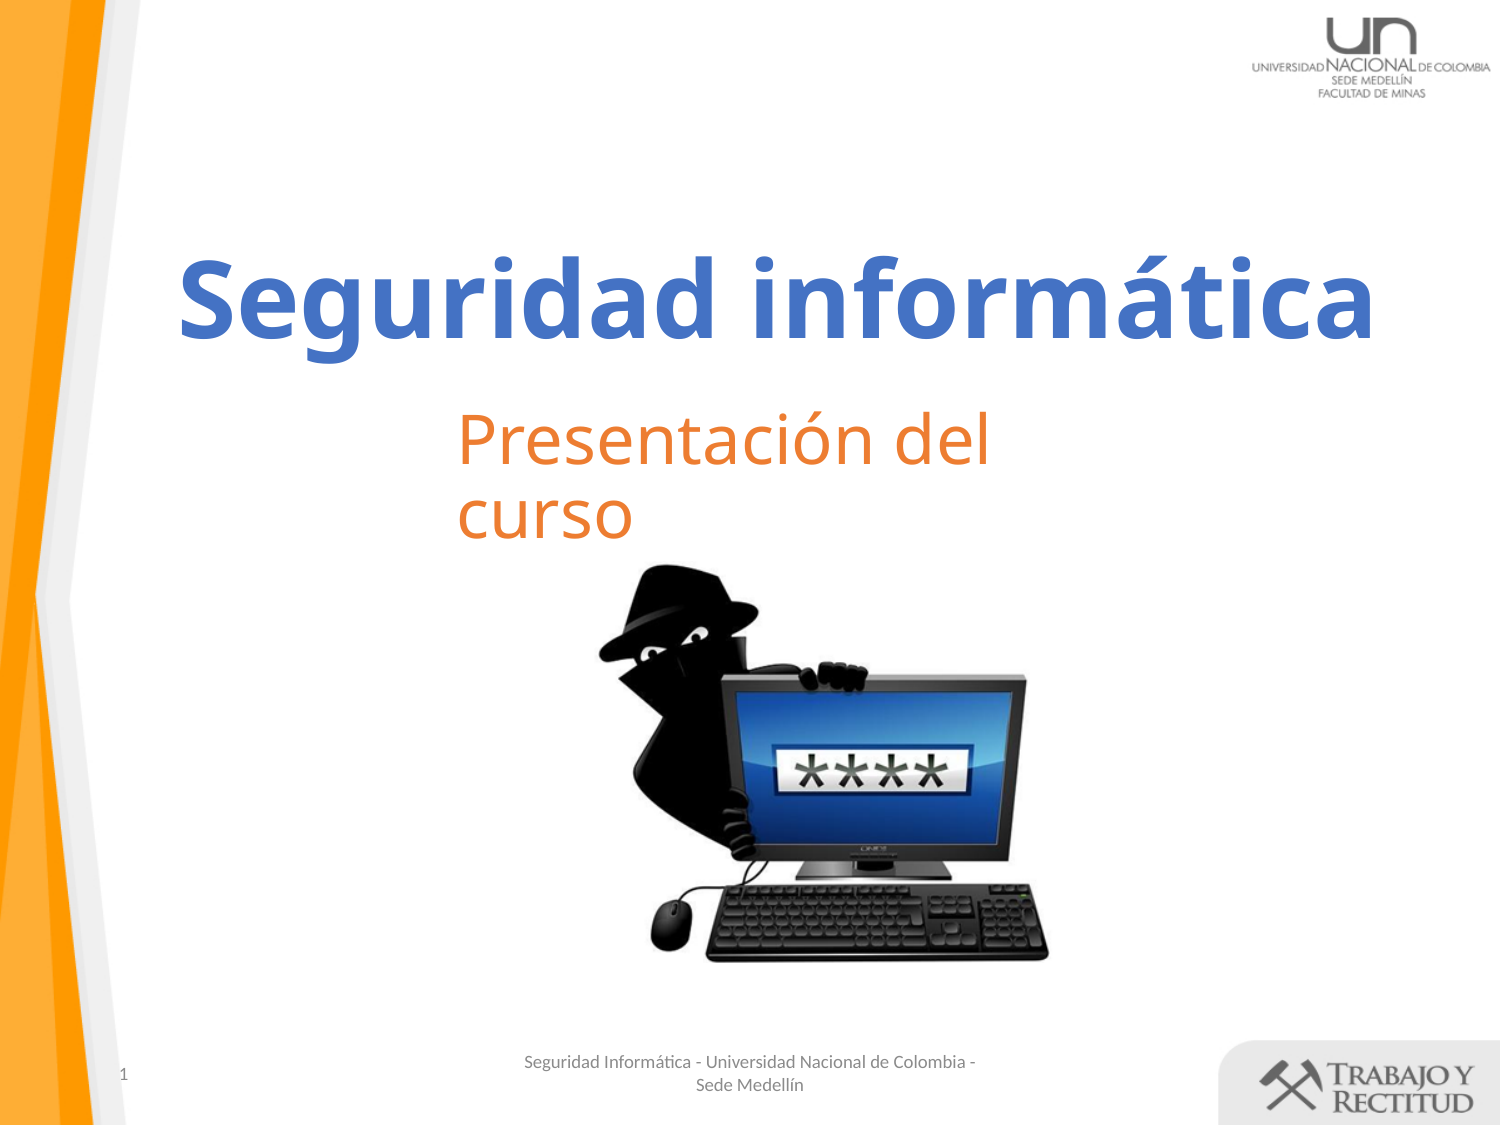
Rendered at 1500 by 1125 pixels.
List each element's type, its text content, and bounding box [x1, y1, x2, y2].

title Seguridad informática [131, 195, 1426, 413]
text_box Presentación del curso [441, 397, 1112, 562]
slide_number 1 [103, 1042, 442, 1103]
footer Seguridad Informática - Universidad Nacional de Colombia - Sede Medellín [496, 1042, 1004, 1103]
picture [0, 0, 1500, 1125]
